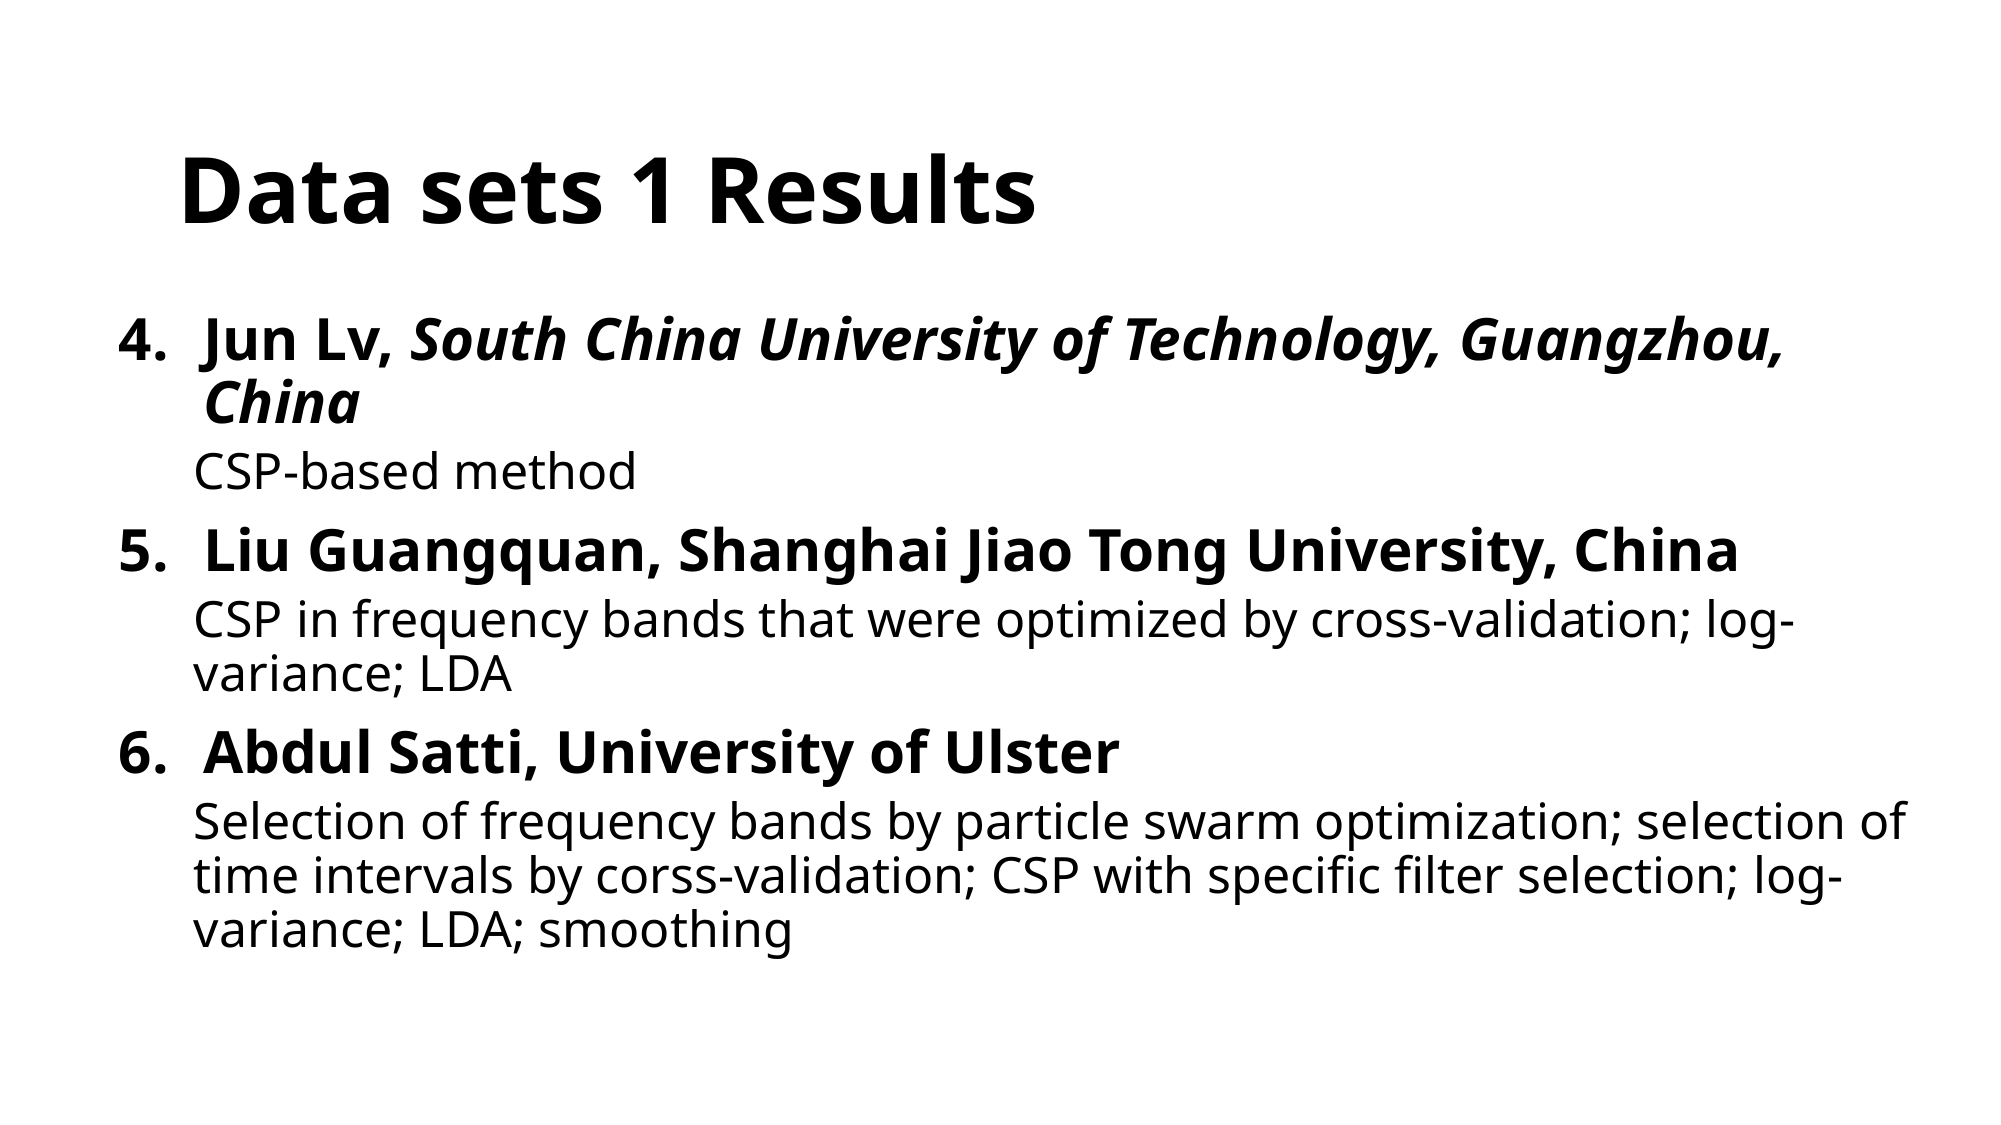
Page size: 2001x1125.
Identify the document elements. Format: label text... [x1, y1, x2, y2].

text_box Data sets 1 Results [162, 84, 1888, 303]
list Jun Lv, South China University of Technology, Guangzhou, China CSP-based method Liu Guangquan, Shanghai Jiao Tong University, China CSP in frequency bands that were optimized by cross-validation; log-variance; LDA Abdul Satti, University of Ulster Selection of frequency bands by particle swarm optimization; selection of time intervals by corss-validation; CSP with specific filter selection; log-variance; LDA; smoothing [103, 302, 1946, 957]
